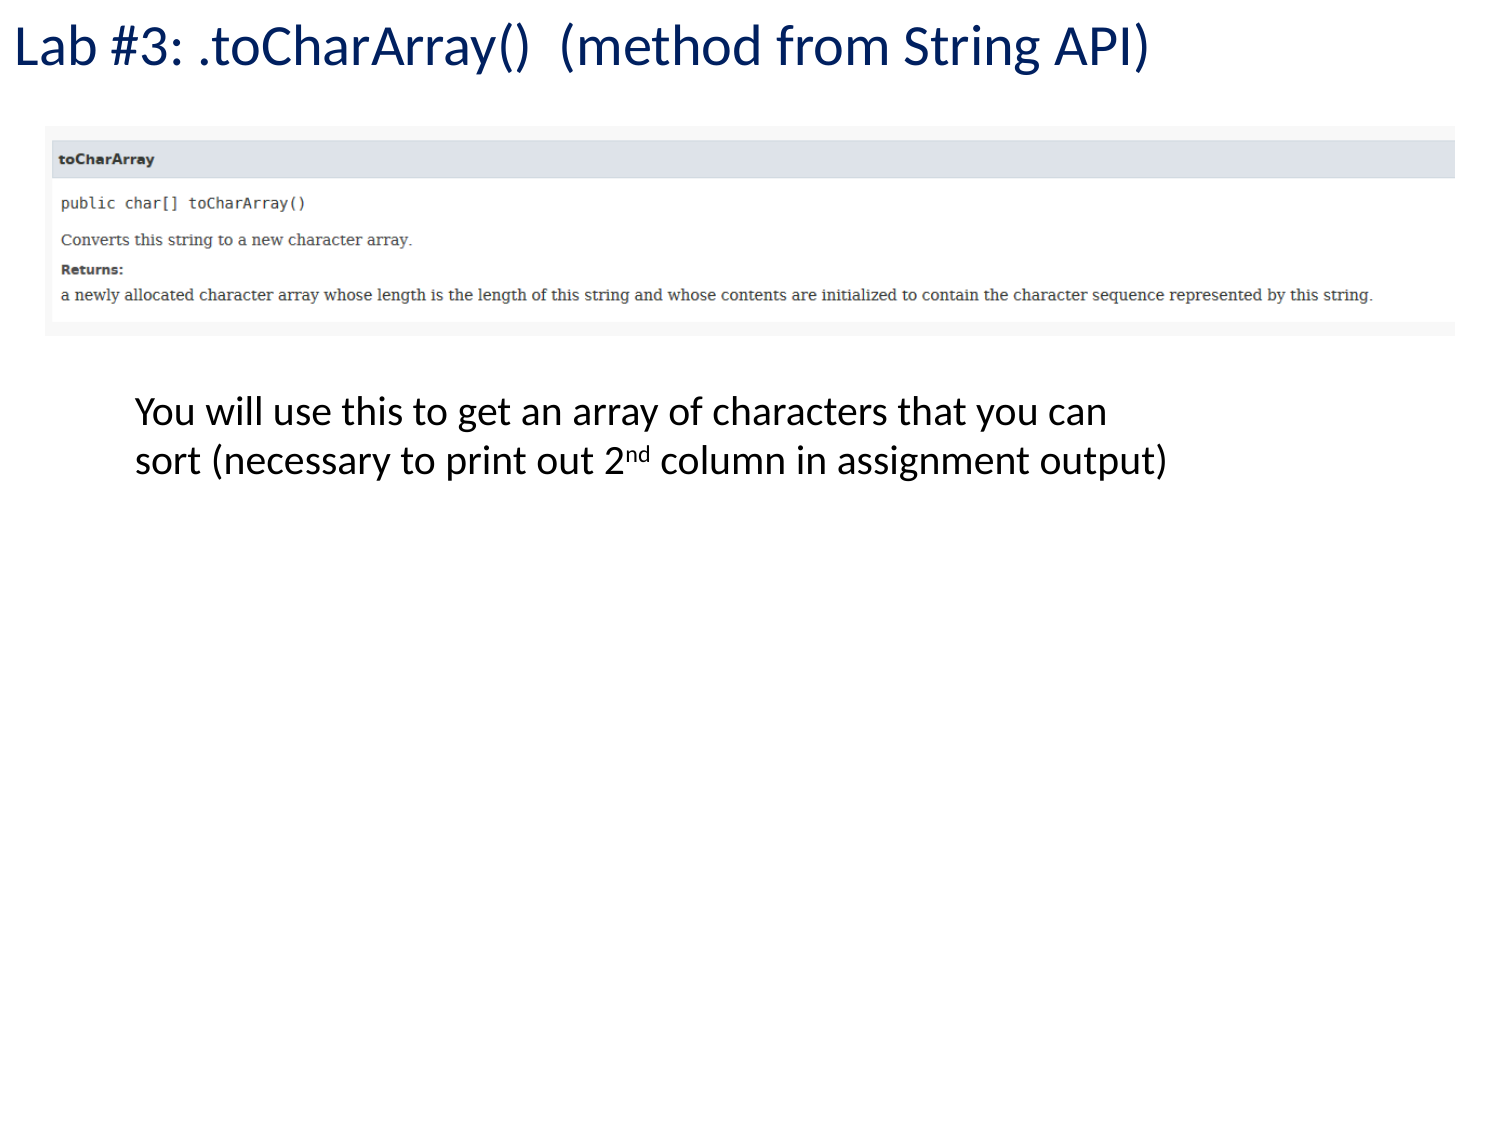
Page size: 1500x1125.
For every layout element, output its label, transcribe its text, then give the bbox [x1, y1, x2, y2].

text_box Lab #3: .toCharArray() (method from String API) [0, 0, 1335, 85]
picture [44, 126, 1455, 336]
text_box You will use this to get an array of characters that you can sort (necessary to print out 2nd column in assignment output) [45, 375, 1195, 491]
